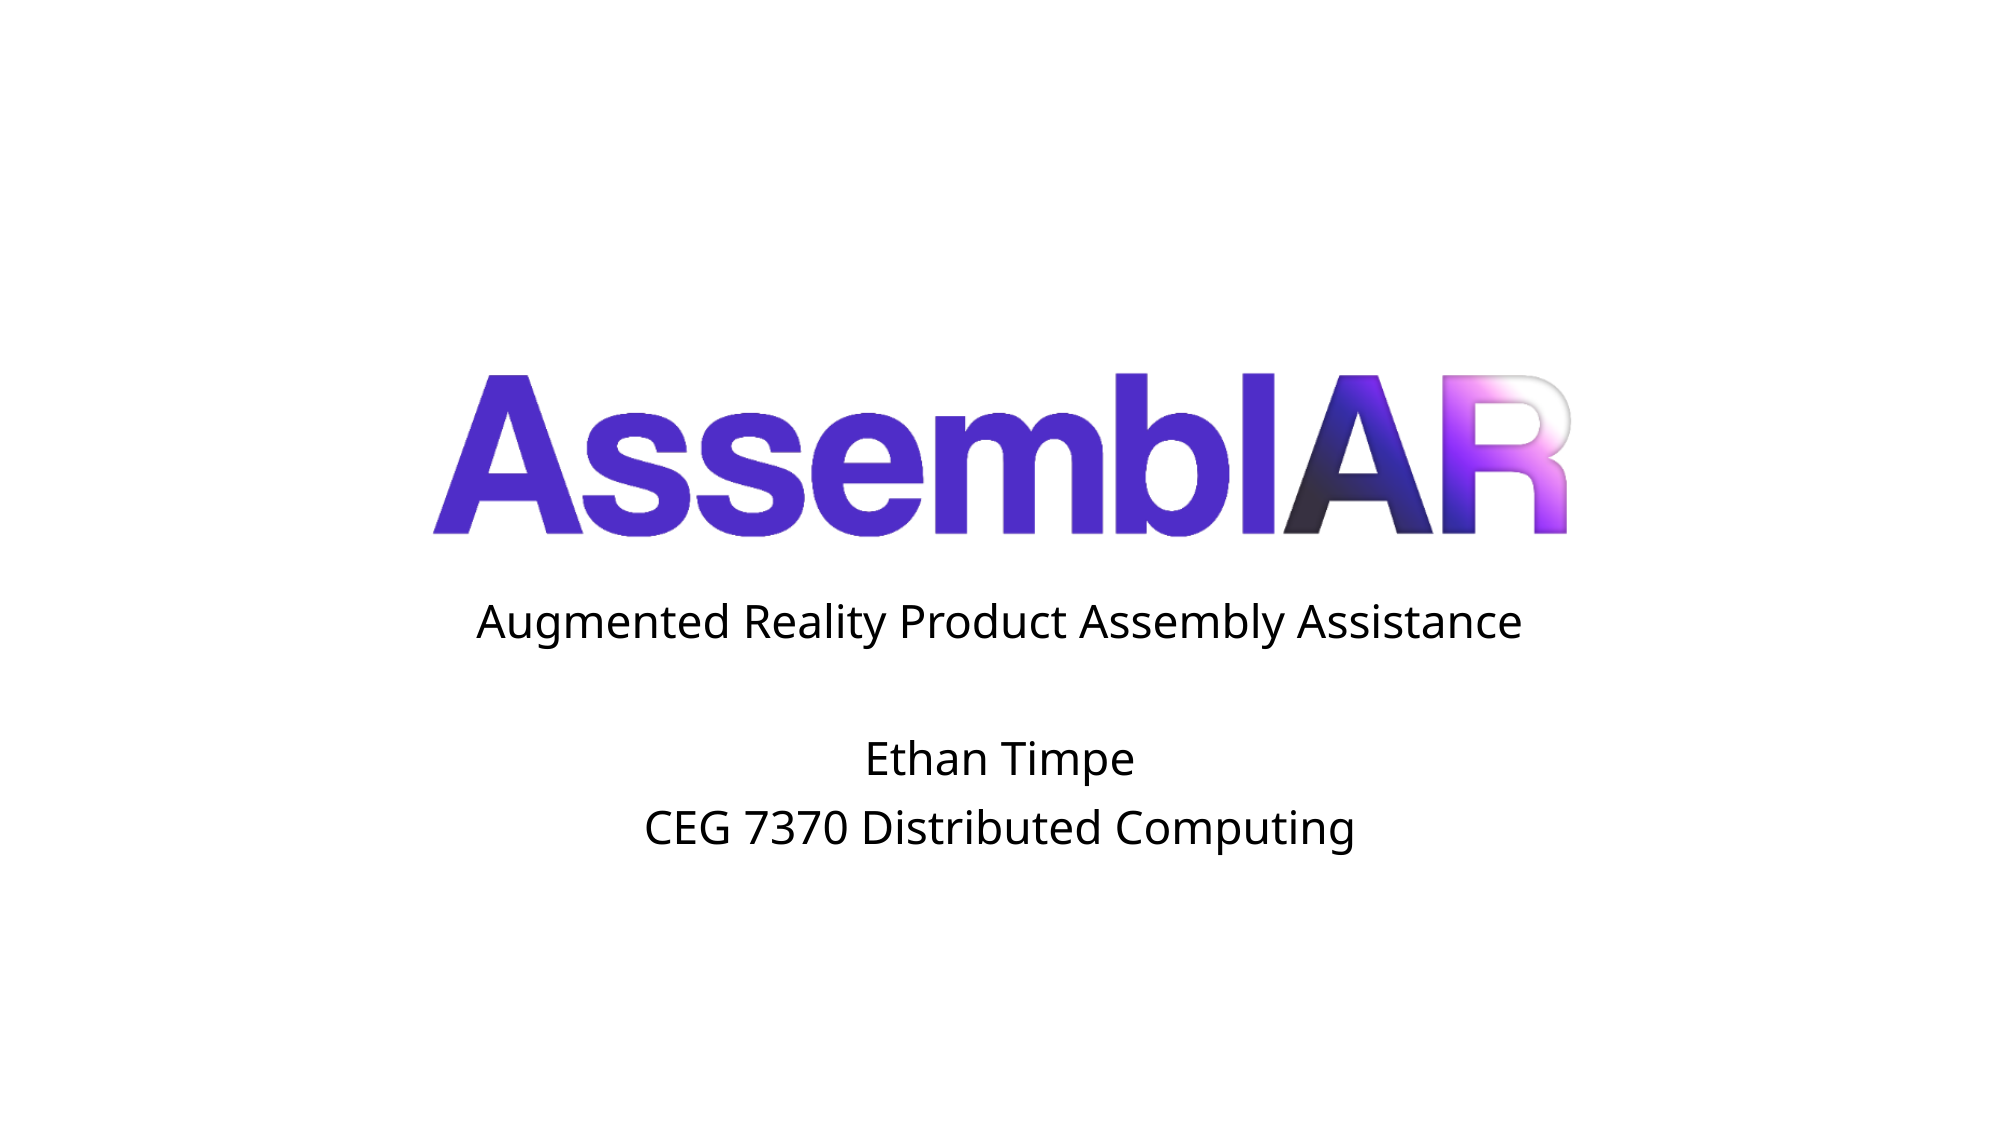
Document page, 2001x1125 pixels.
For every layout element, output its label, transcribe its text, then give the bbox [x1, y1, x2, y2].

subtitle Augmented Reality Product Assembly Assistance Ethan Timpe CEG 7370 Distributed Computing [249, 590, 1750, 863]
picture [415, 346, 1585, 563]
